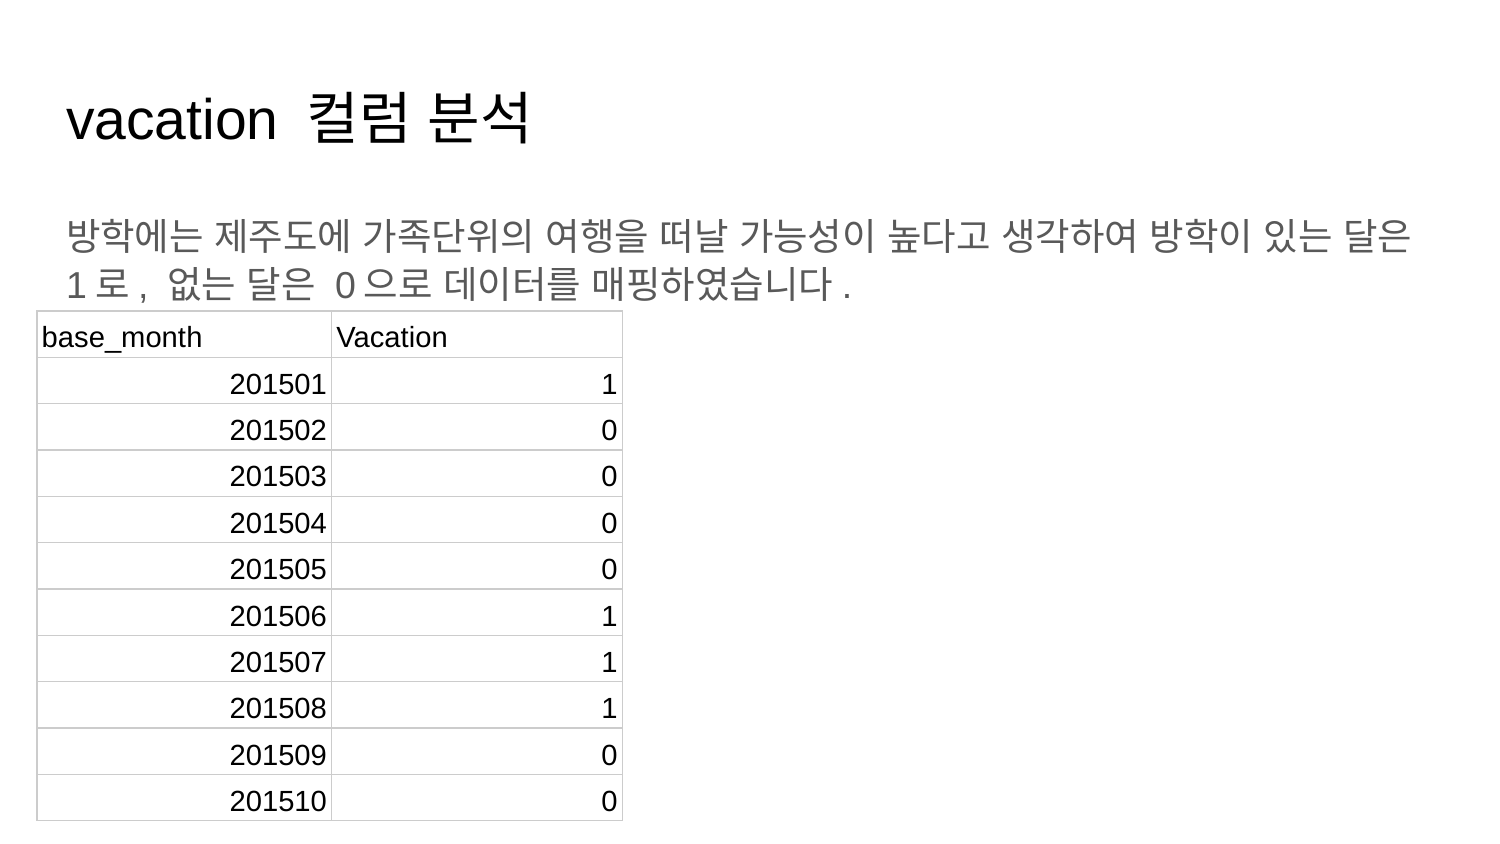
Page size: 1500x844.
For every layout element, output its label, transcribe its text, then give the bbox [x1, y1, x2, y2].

table_cell 0 [332, 404, 622, 449]
table_cell 201504 [38, 497, 331, 542]
table_cell 0 [332, 775, 622, 820]
table_cell 0 [332, 497, 622, 542]
table_cell 0 [332, 729, 622, 774]
table_cell 1 [332, 590, 622, 635]
table_cell 0 [332, 451, 622, 496]
table_cell 1 [332, 636, 622, 681]
table_cell 201509 [38, 729, 331, 774]
table_cell 201506 [38, 590, 331, 635]
table_cell 201508 [38, 682, 331, 727]
table_header Vacation [332, 312, 622, 357]
table_cell 0 [332, 543, 622, 588]
table_cell 201503 [38, 451, 331, 496]
table_cell 201510 [38, 775, 331, 820]
list 방학에는 제주도에 가족단위의 여행을 떠날 가능성이 높다고 생각하여 방학이 있는 달은 1로, 없는 달은 0으로 데이터를 매핑하였습니다. [51, 195, 1449, 756]
table_cell 201505 [38, 543, 331, 588]
table_header base_month [38, 312, 331, 357]
table_cell 1 [332, 682, 622, 727]
table_cell 201501 [38, 358, 331, 403]
table_cell 201502 [38, 404, 331, 449]
table_cell 1 [332, 358, 622, 403]
table_cell 201507 [38, 636, 331, 681]
title vacation 컬럼 분석 [51, 72, 1449, 167]
